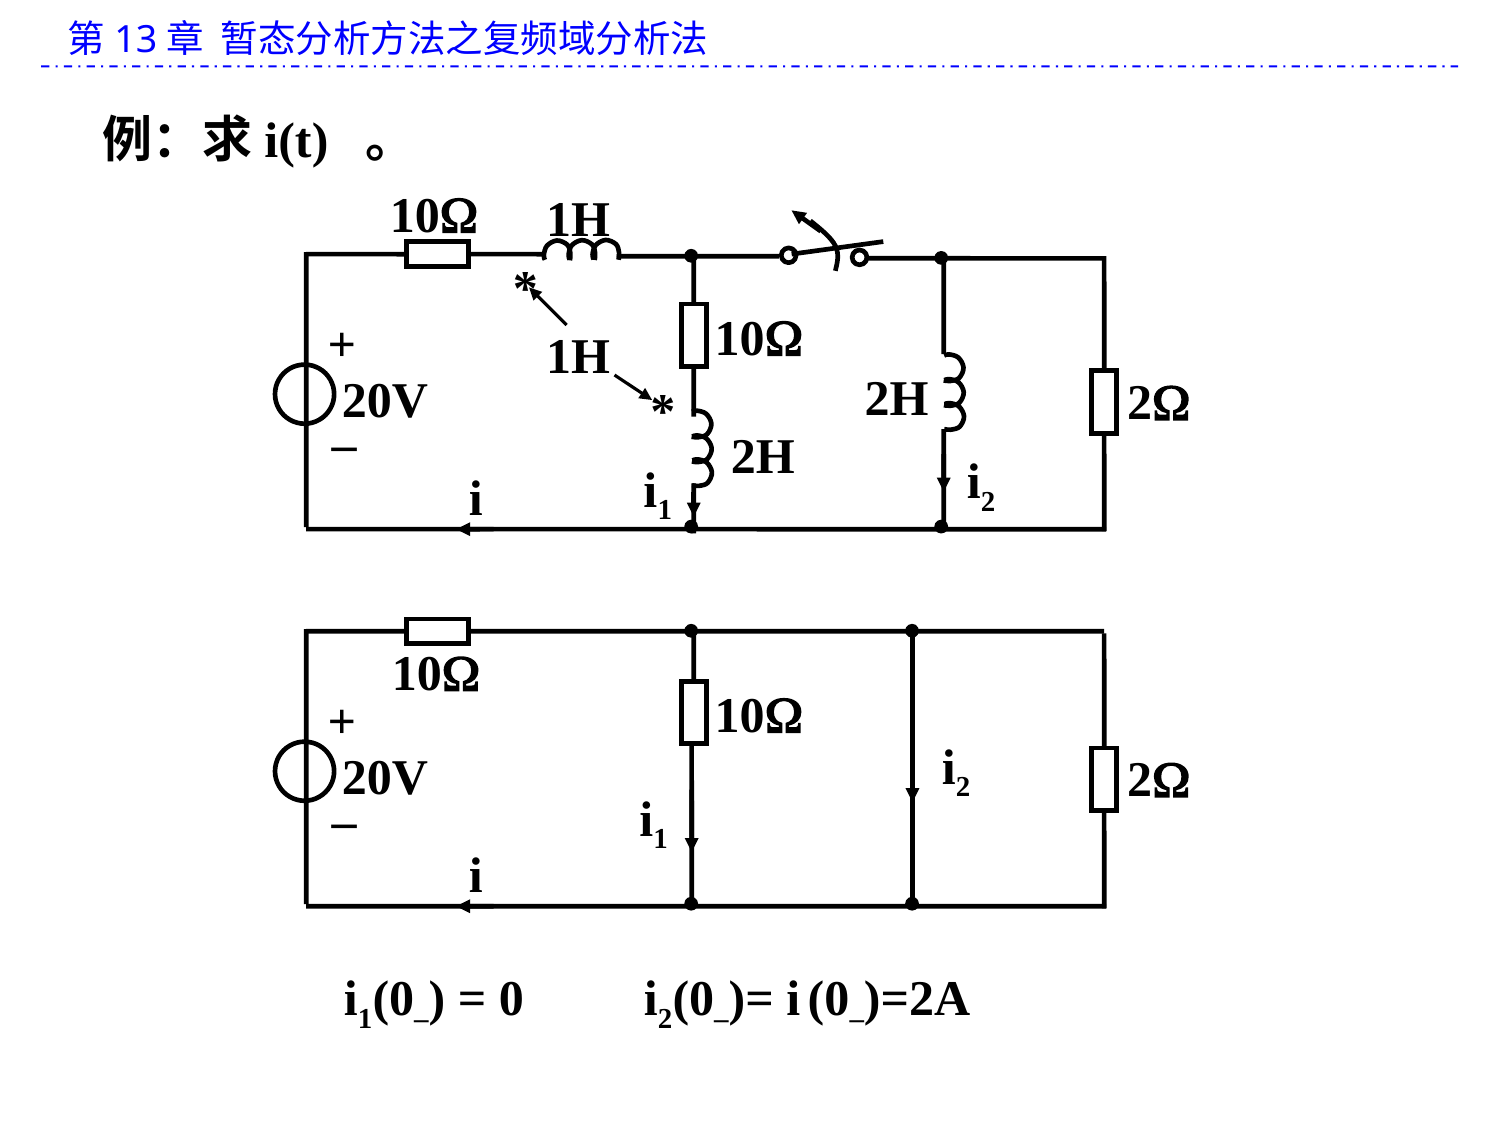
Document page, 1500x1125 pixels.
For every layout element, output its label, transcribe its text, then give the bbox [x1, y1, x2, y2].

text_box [87, 99, 1276, 534]
text_box i2(0–)= i (0–)=2A [742, 958, 1042, 1042]
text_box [274, 618, 1276, 911]
text_box i1(0–) = 0 [329, 958, 742, 1042]
